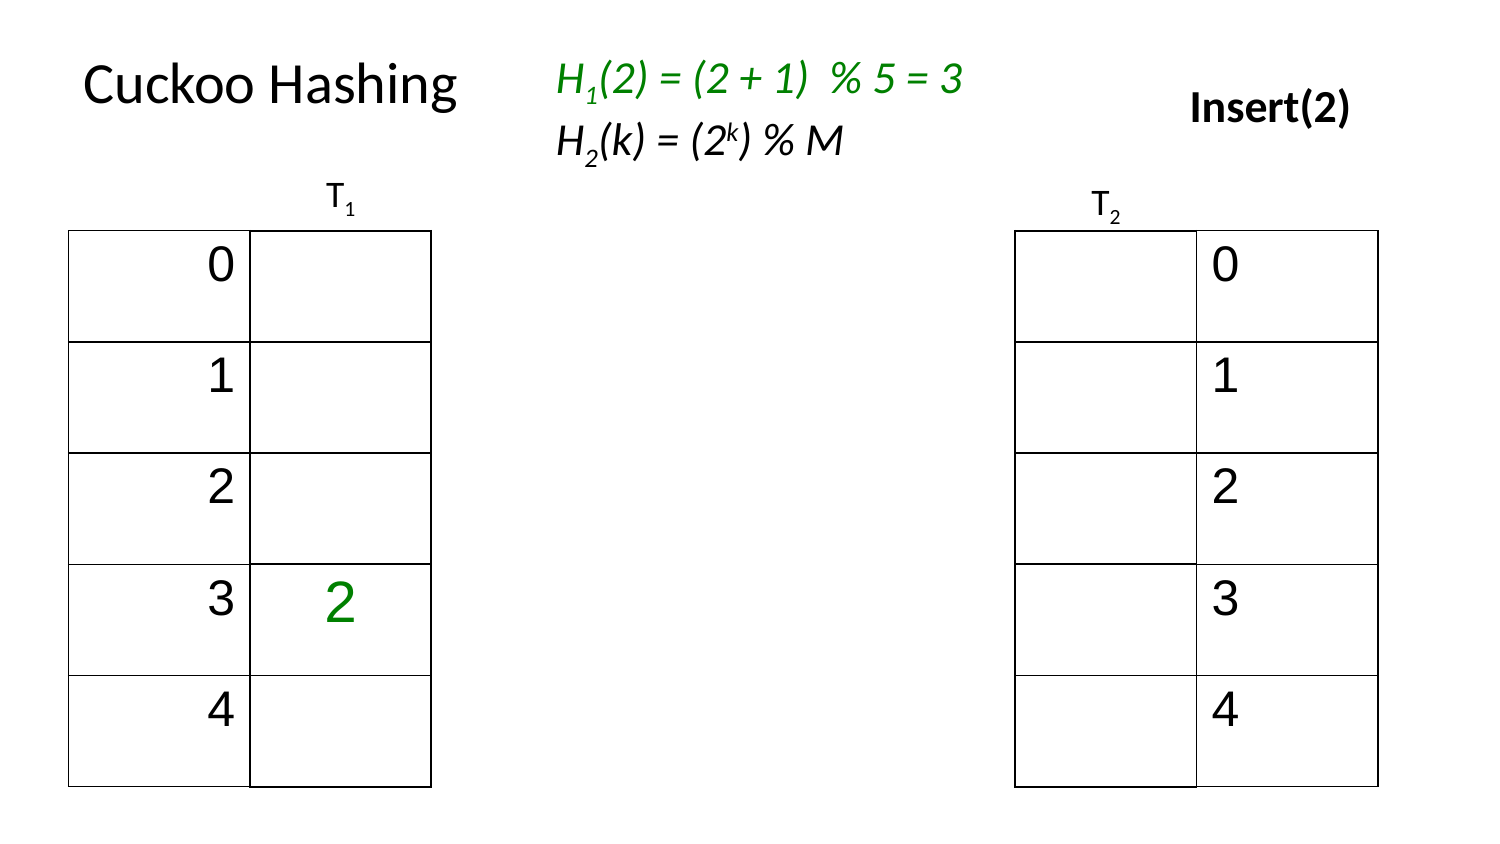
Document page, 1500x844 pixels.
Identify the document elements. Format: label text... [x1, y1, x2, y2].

text_box T2 [1015, 170, 1197, 231]
table_cell [1016, 676, 1196, 786]
table_cell 3 [69, 565, 249, 675]
table_cell 2 [251, 565, 430, 675]
table_cell 1 [69, 343, 249, 452]
table_cell [1016, 454, 1196, 563]
table_cell [1016, 565, 1196, 675]
table_cell 4 [69, 676, 249, 786]
text_box Cuckoo Hashing [68, 37, 475, 124]
text_box Insert(2) [1147, 69, 1394, 141]
text_box T1 [249, 162, 432, 223]
table_header [1016, 232, 1196, 341]
table_cell [1016, 343, 1196, 452]
table_cell 4 [1197, 676, 1377, 786]
table_cell 2 [69, 454, 249, 564]
table_header [251, 232, 430, 341]
table_cell 2 [1197, 454, 1377, 564]
table_cell [251, 343, 430, 452]
table_header 0 [69, 231, 249, 341]
table_cell 1 [1197, 343, 1377, 452]
text_box H1(2) = (2 + 1) % 5 = 3 H2(k) = (2k) % M [540, 39, 1016, 167]
table_cell 3 [1197, 565, 1377, 675]
table_cell [251, 676, 430, 786]
table_cell [251, 454, 430, 563]
table_header 0 [1197, 231, 1377, 341]
